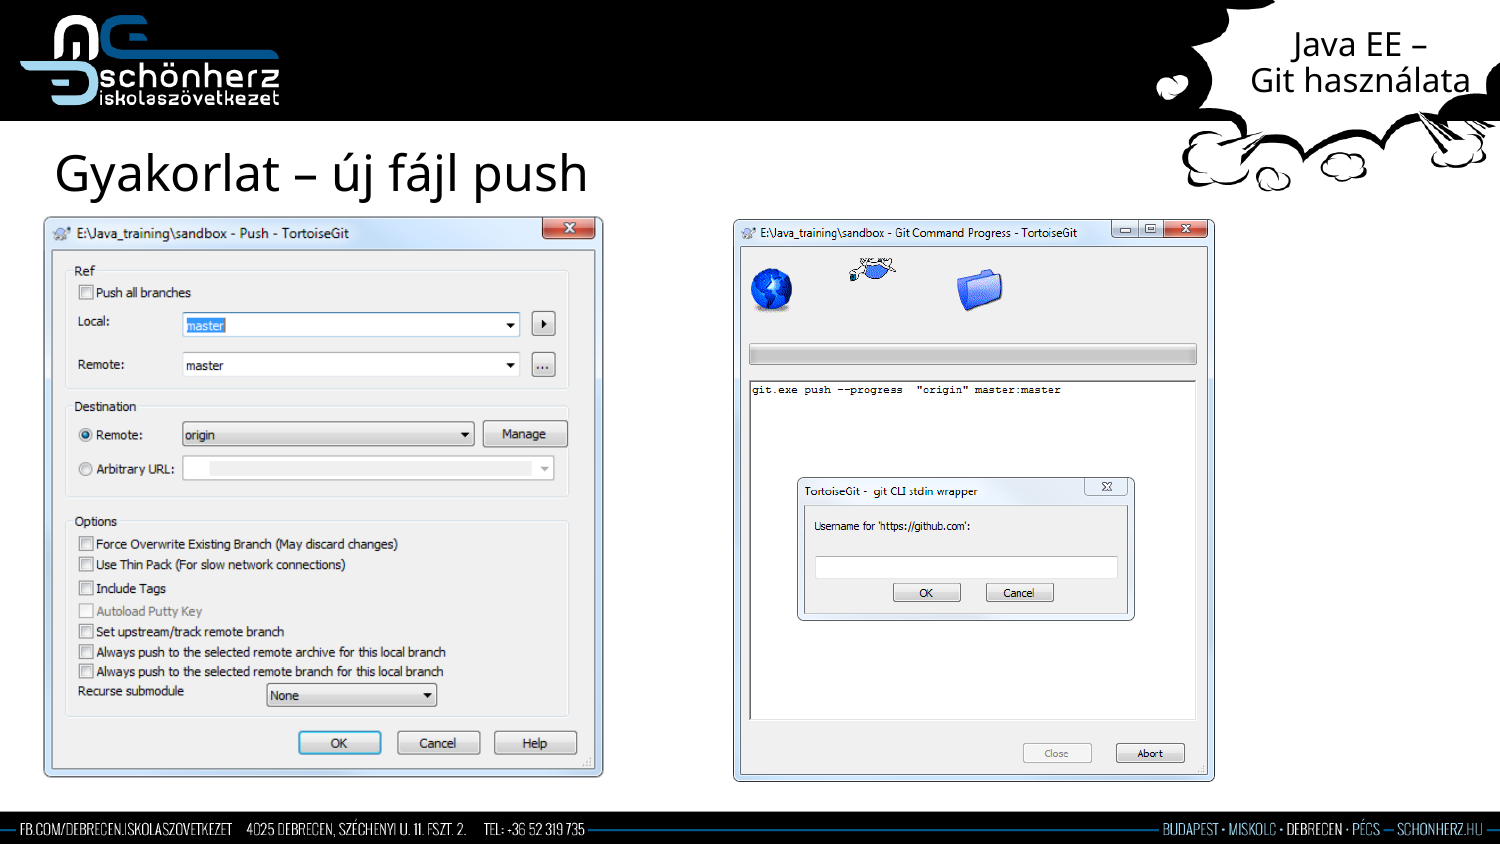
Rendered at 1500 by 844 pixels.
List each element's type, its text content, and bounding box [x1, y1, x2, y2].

subtitle Gyakorlat – új fájl push [39, 140, 1455, 213]
title Java EE – Git használata [1233, 11, 1488, 107]
picture [0, 0, 1500, 844]
